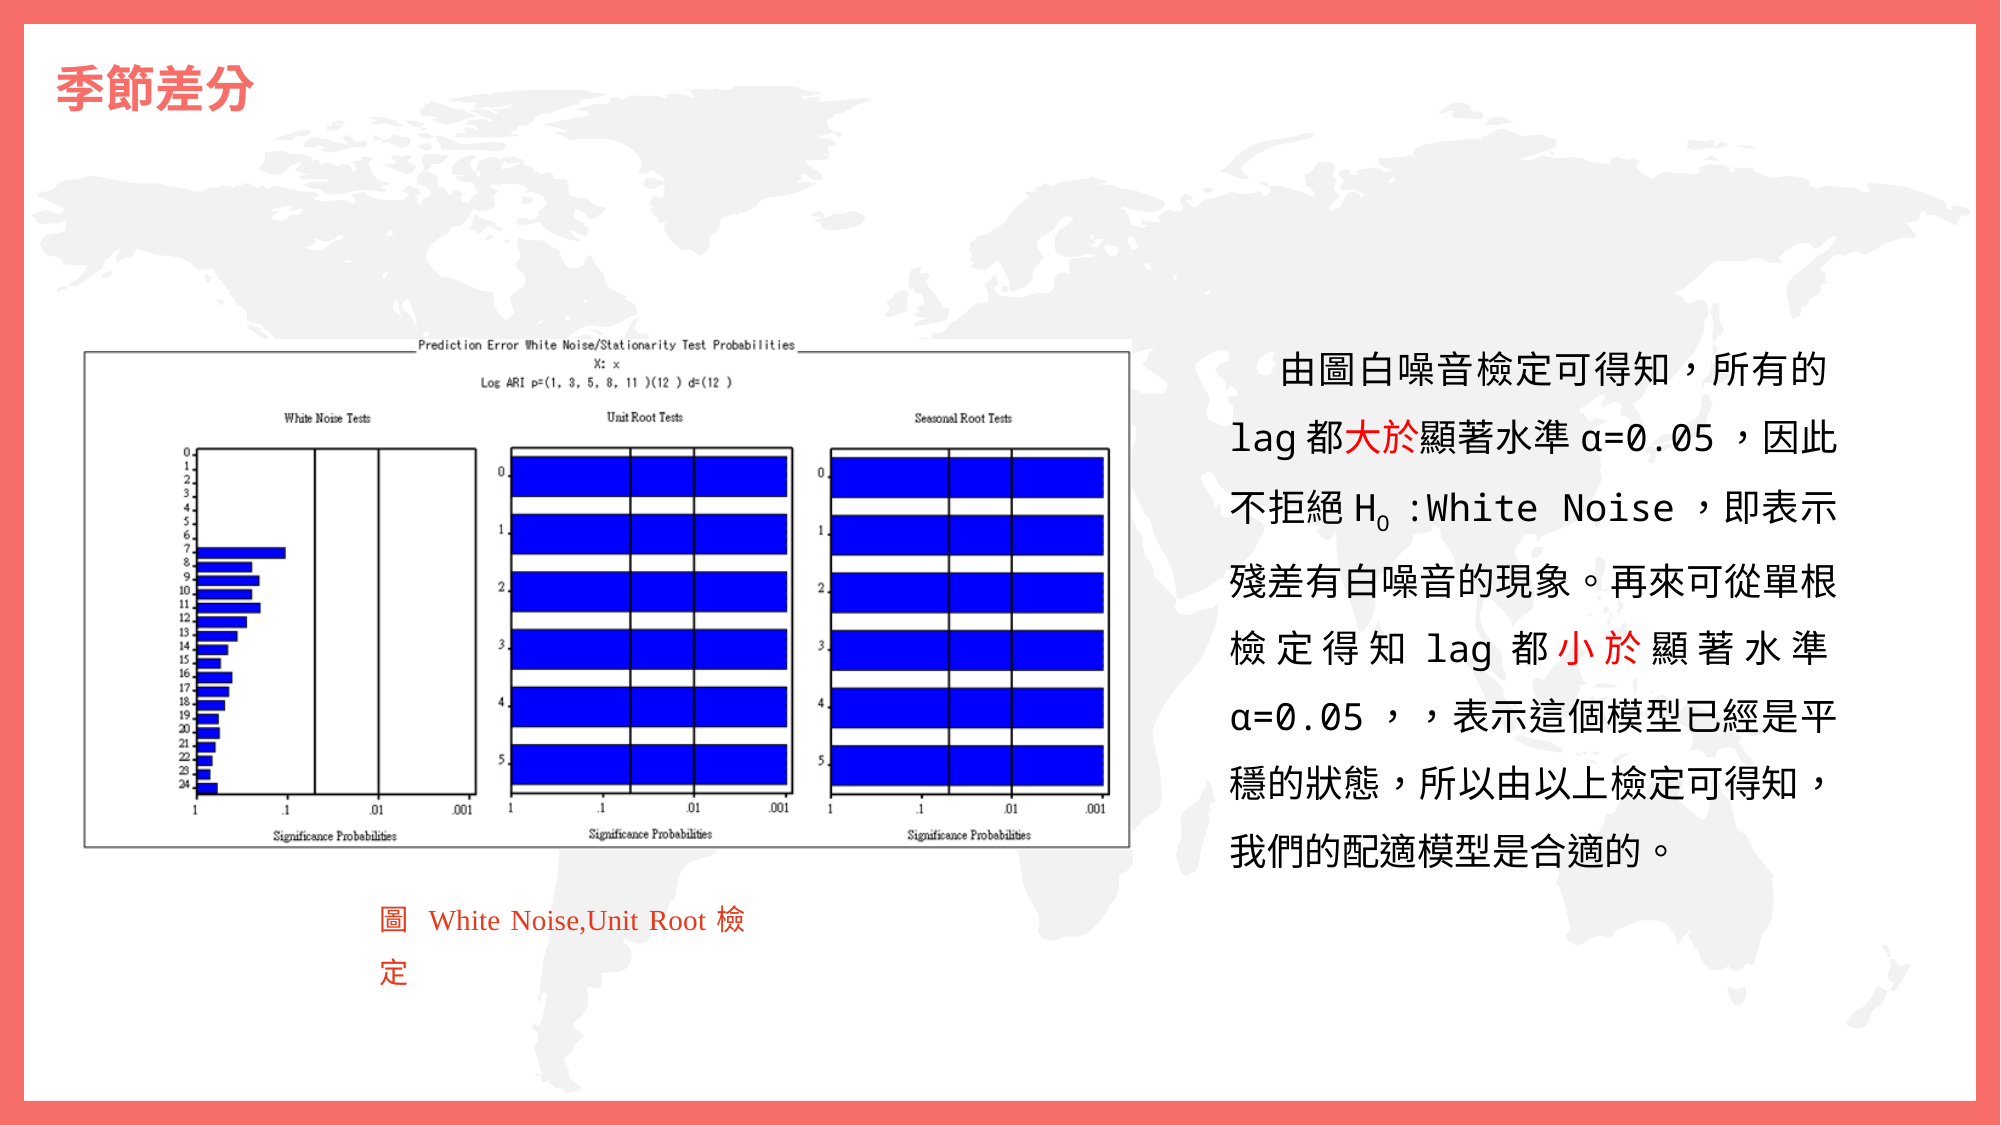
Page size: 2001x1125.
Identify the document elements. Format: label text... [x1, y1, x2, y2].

text_box 圖 White Noise,Unit Root檢定 [365, 876, 761, 944]
text_box 季節差分 [40, 85, 910, 173]
picture [82, 339, 1132, 850]
text_box 由圖白噪音檢定可得知，所有的lag都大於顯著水準α=0.05，因此不拒絕HO :White Noise，即表示殘差有白噪音的現象。再來可從單根檢定得知lag都小於顯著水準α=0.05，，表示這個模型已經是平穩的狀態，所以由以上檢定可得知，我們的配適模型是合適的。 [1214, 316, 1853, 881]
